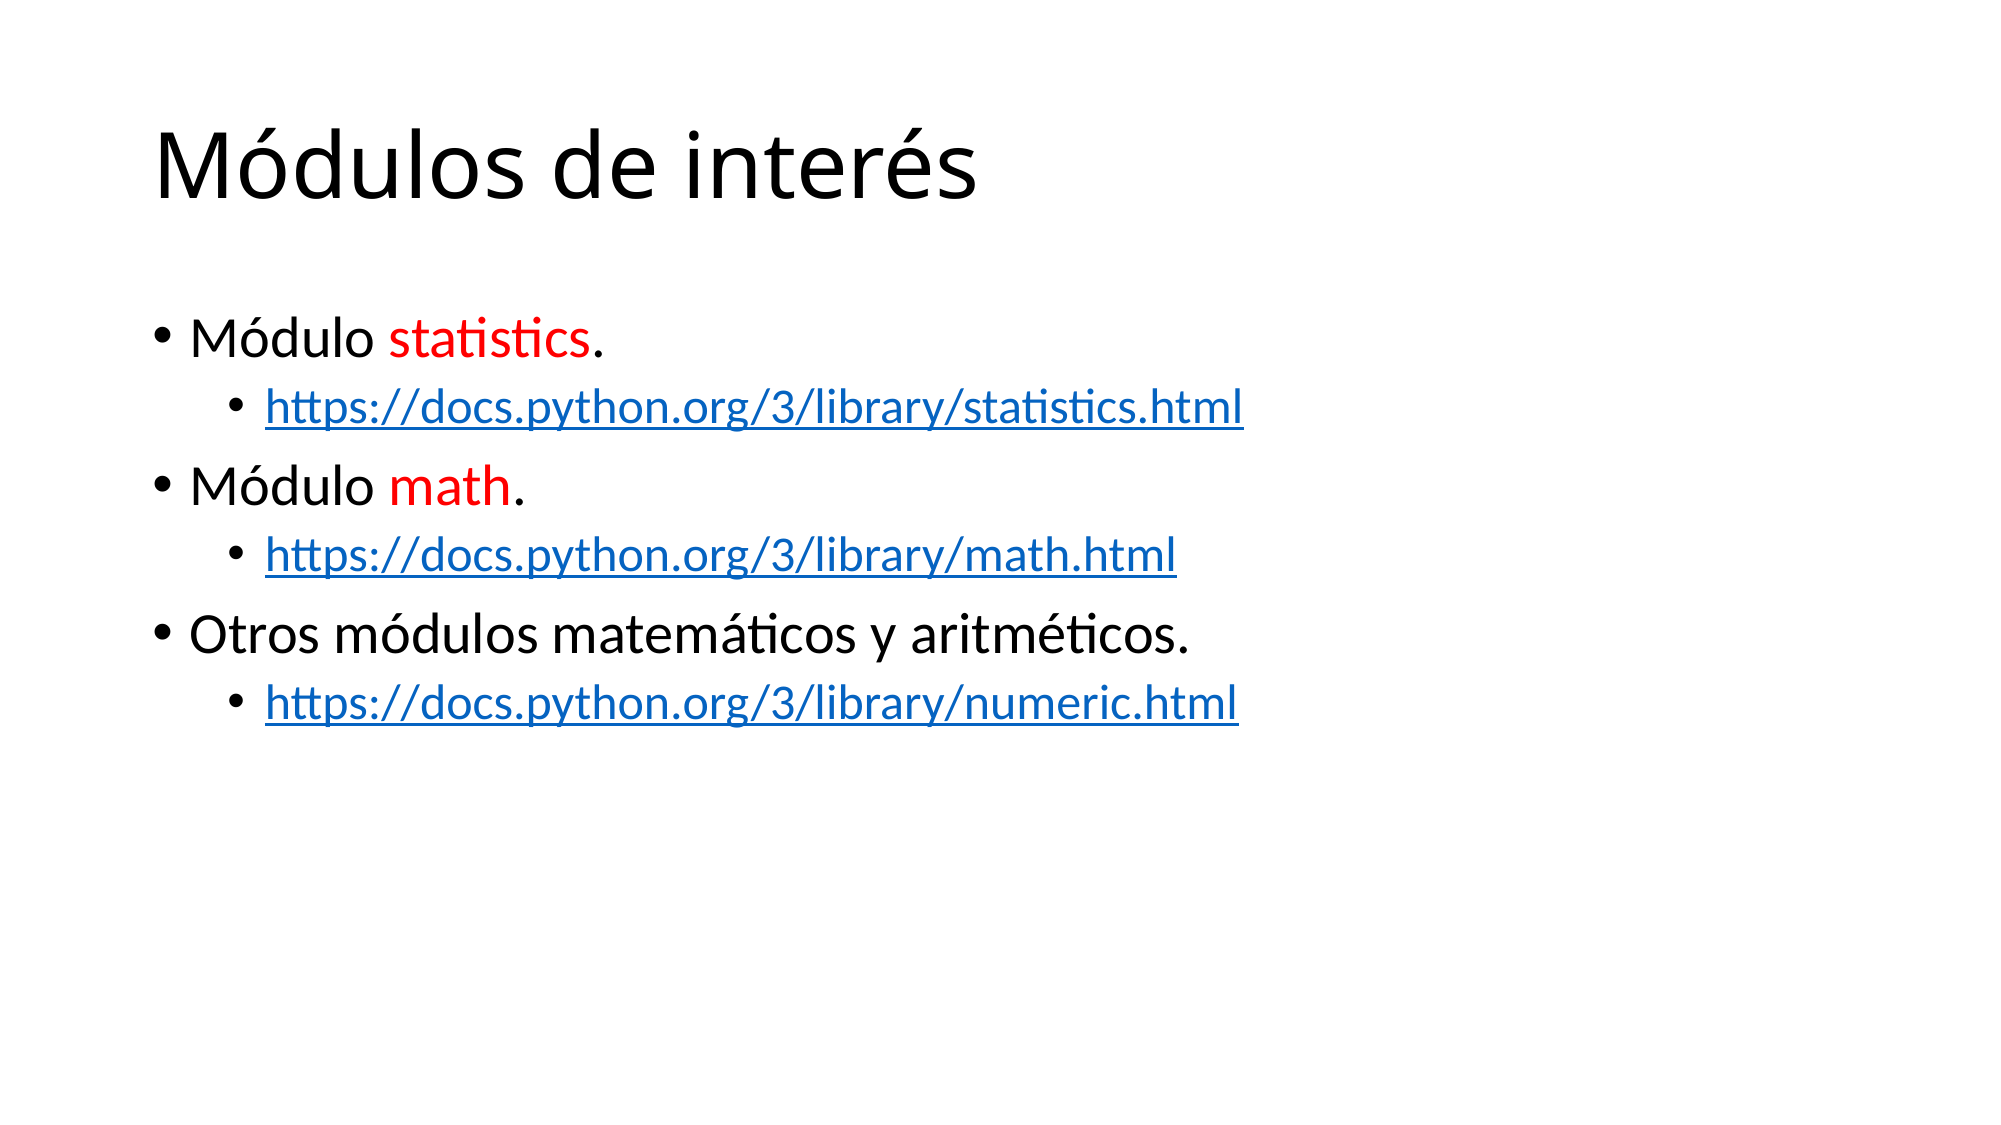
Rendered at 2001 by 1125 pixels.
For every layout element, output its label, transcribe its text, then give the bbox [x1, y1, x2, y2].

list Módulo statistics. https://docs.python.org/3/library/statistics.html Módulo math. https://docs.python.org/3/library/math.html Otros módulos matemáticos y aritméticos. https://docs.python.org/3/library/numeric.html [137, 299, 1863, 1014]
title Módulos de interés [137, 59, 1863, 278]
